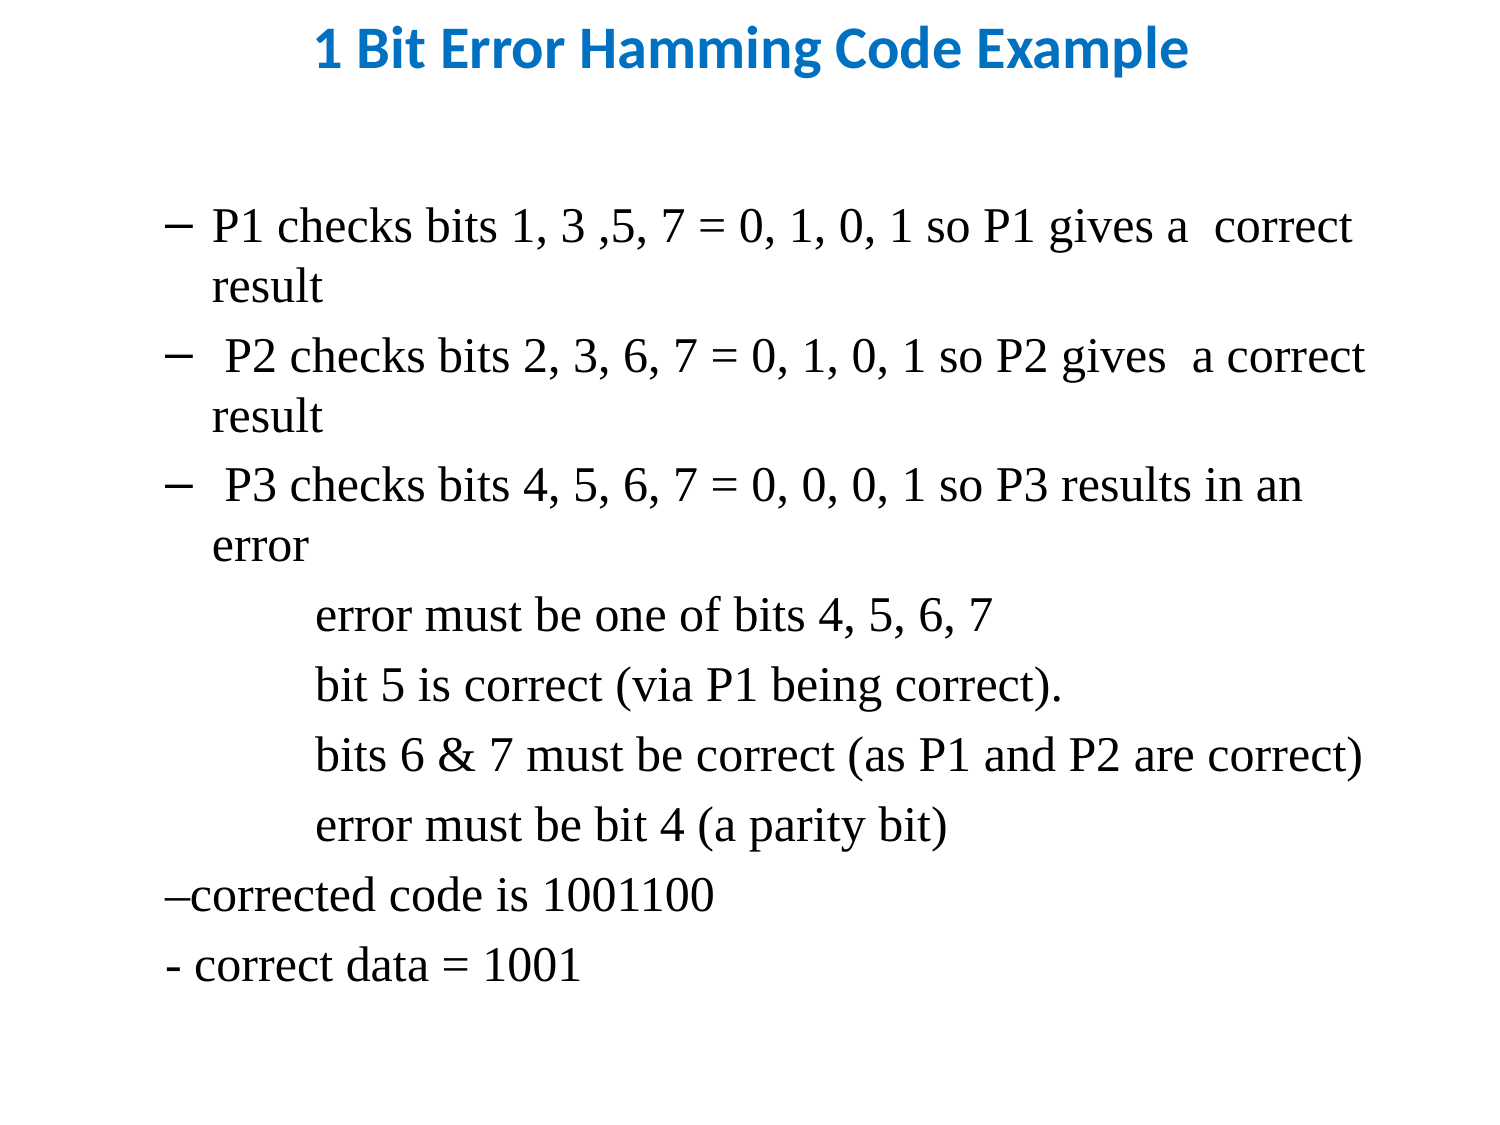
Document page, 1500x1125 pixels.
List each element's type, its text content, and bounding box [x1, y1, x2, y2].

list P1 checks bits 1, 3 ,5, 7 = 0, 1, 0, 1 so P1 gives a correct result P2 checks bits 2, 3, 6, 7 = 0, 1, 0, 1 so P2 gives a correct result P3 checks bits 4, 5, 6, 7 = 0, 0, 0, 1 so P3 results in an error error must be one of bits 4, 5, 6, 7 bit 5 is correct (via P1 being correct). bits 6 & 7 must be correct (as P1 and P2 are correct) error must be bit 4 (a parity bit) –corrected code is 1001100 - correct data = 1001 [75, 184, 1425, 1005]
title 1 Bit Error Hamming Code Example [76, 0, 1427, 161]
